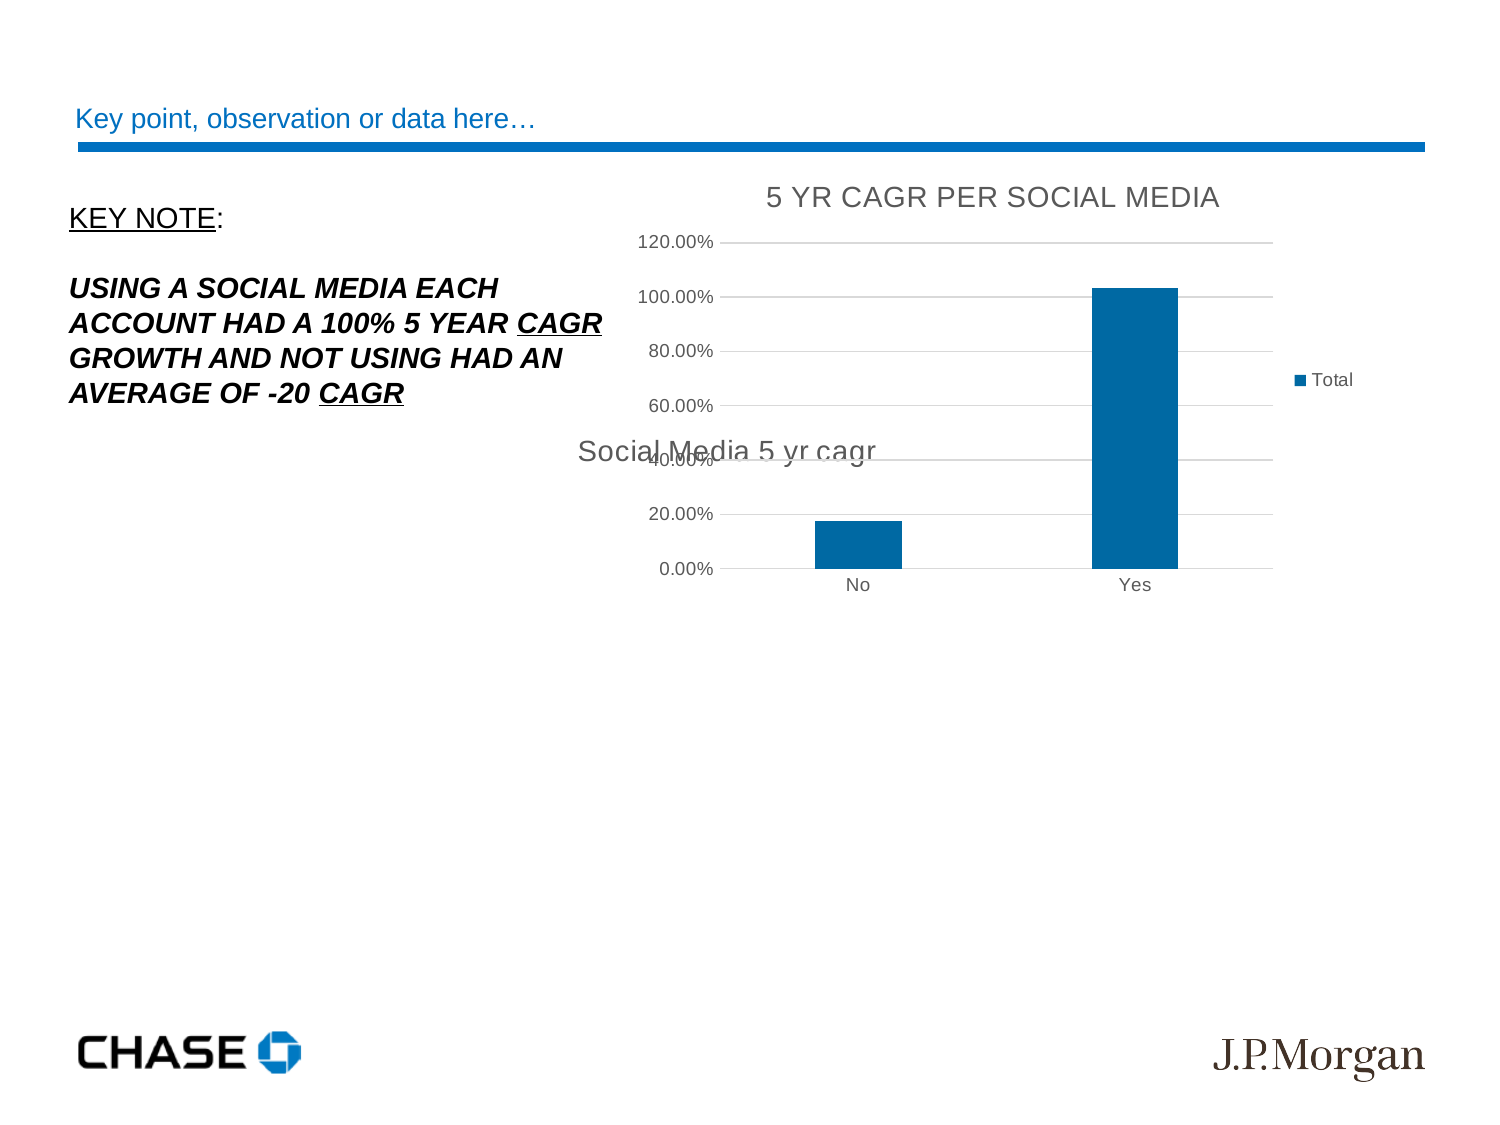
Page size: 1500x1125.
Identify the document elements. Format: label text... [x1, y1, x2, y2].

picture [74, 1028, 308, 1077]
title Key point, observation or data here… [75, 96, 1425, 143]
text_box [1213, 1039, 1425, 1083]
chart [322, 155, 1373, 854]
text_box KEY NOTE: USING A SOCIAL MEDIA EACH ACCOUNT HAD A 100% 5 YEAR CAGR GROWTH AND NOT USING HAD AN AVERAGE OF -20 CAGR [54, 191, 617, 417]
